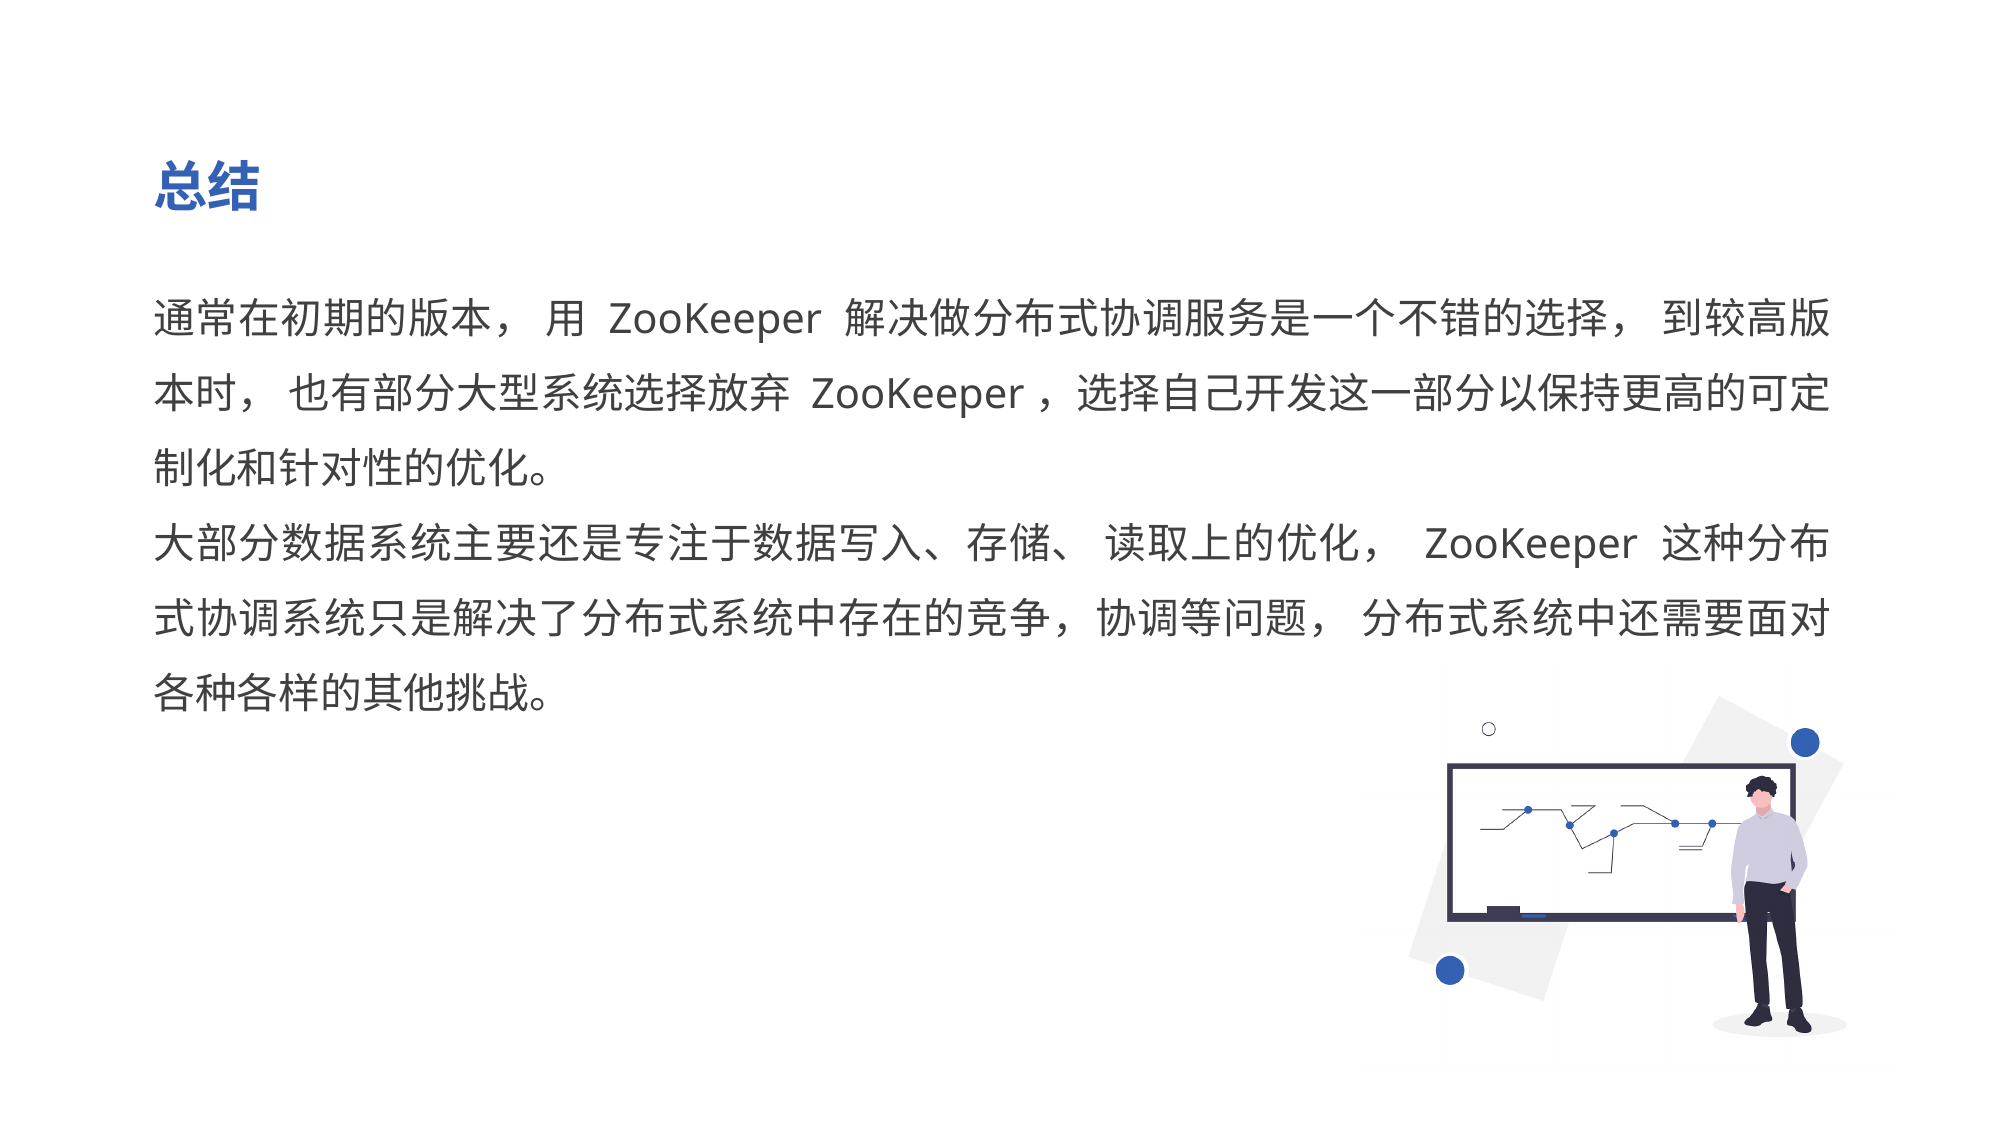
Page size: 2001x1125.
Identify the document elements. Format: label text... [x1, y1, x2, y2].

text_box 通常在初期的版本， 用 ZooKeeper 解决做分布式协调服务是一个不错的选择， 到较高版本时， 也有部分大型系统选择放弃 ZooKeeper，选择自己开发这一部分以保持更高的可定制化和针对性的优化。 大部分数据系统主要还是专注于数据写入、存储、 读取上的优化， ZooKeeper 这种分布式协调系统只是解决了分布式系统中存在的竞争，协调等问题， 分布式系统中还需要面对各种各样的其他挑战。 [138, 259, 1846, 725]
text_box 总结 [138, 145, 1762, 225]
picture [1355, 660, 1900, 1072]
